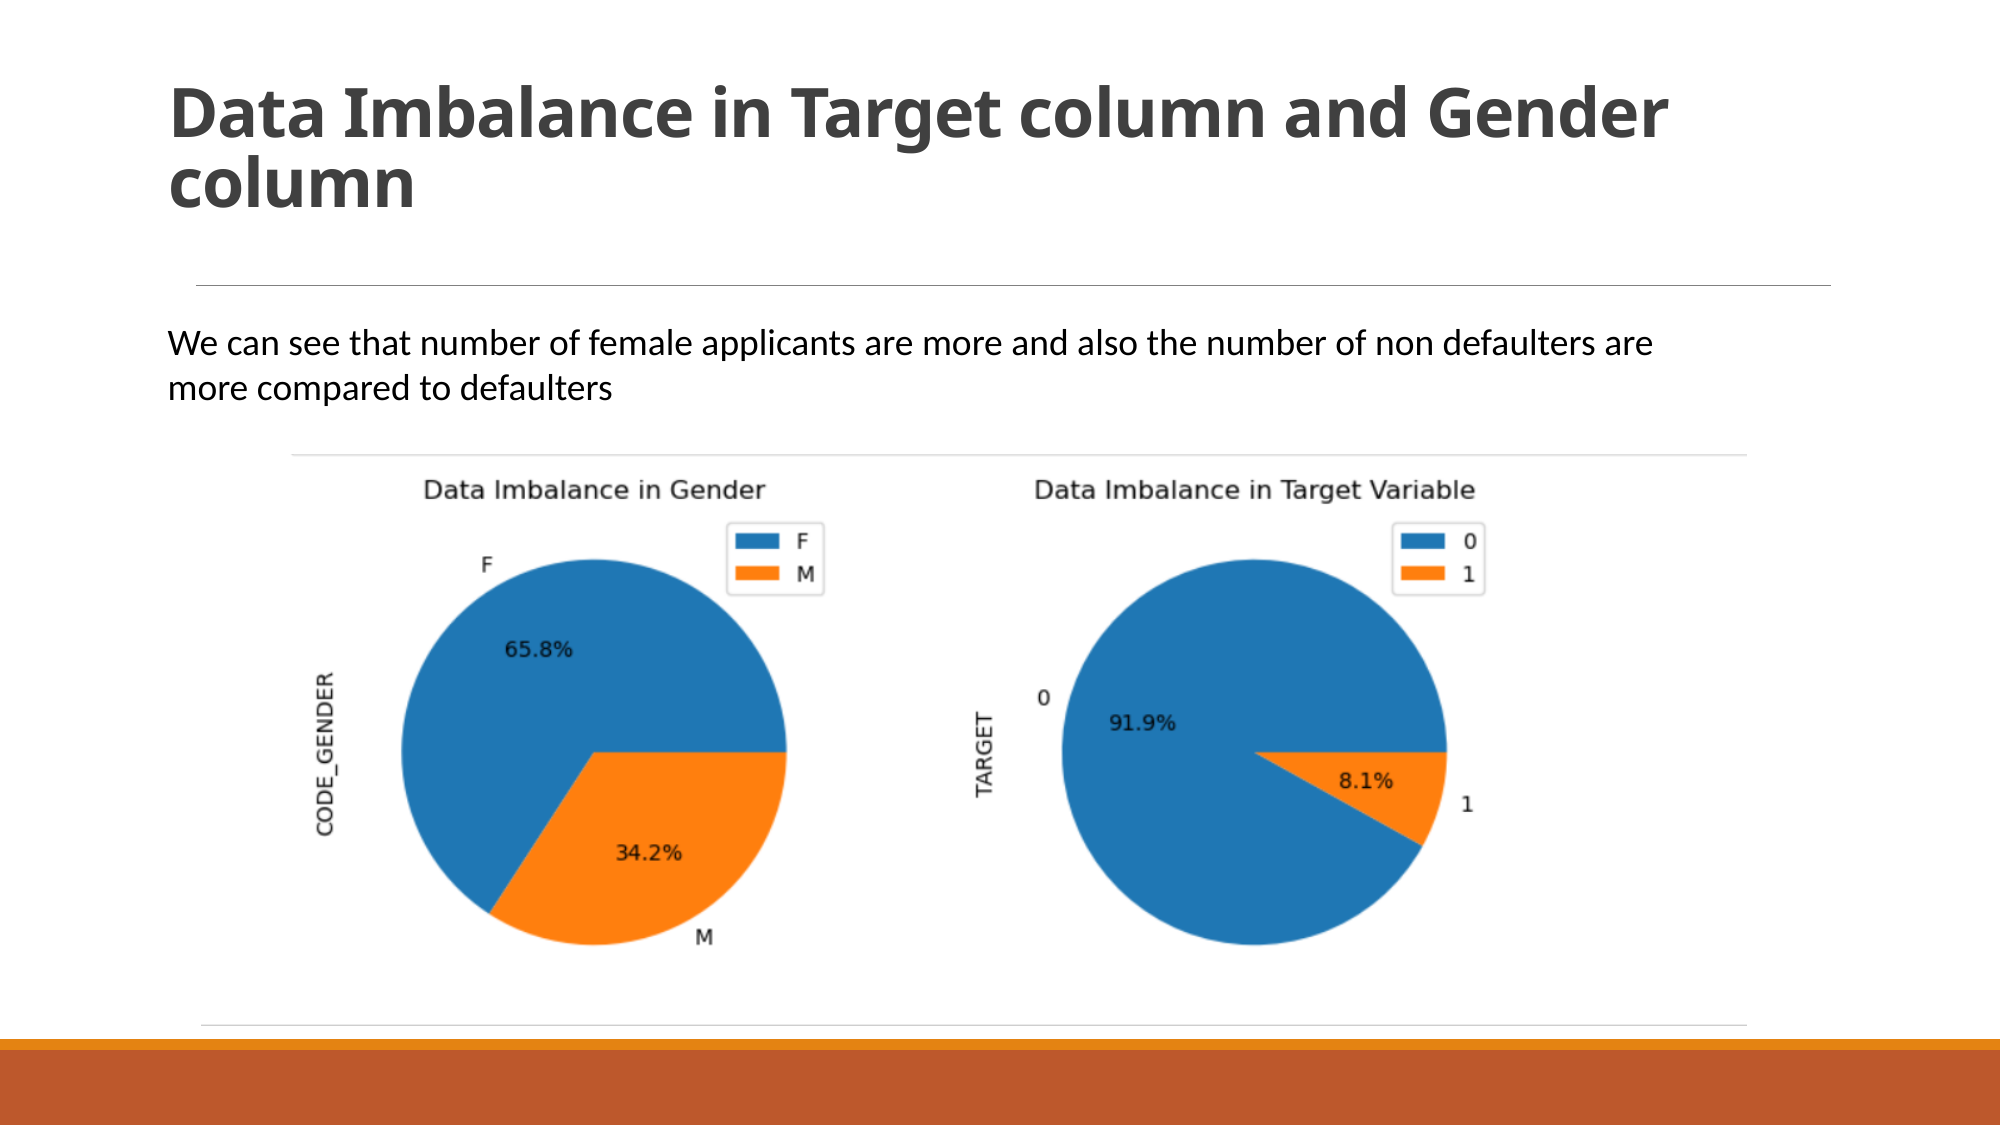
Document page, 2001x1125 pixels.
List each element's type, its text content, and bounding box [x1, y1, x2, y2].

text_box We can see that number of female applicants are more and also the number of non defaulters are more compared to defaulters [153, 310, 1735, 416]
picture [200, 453, 1747, 1027]
title Data Imbalance in Target column and Gender column [153, 72, 1804, 311]
